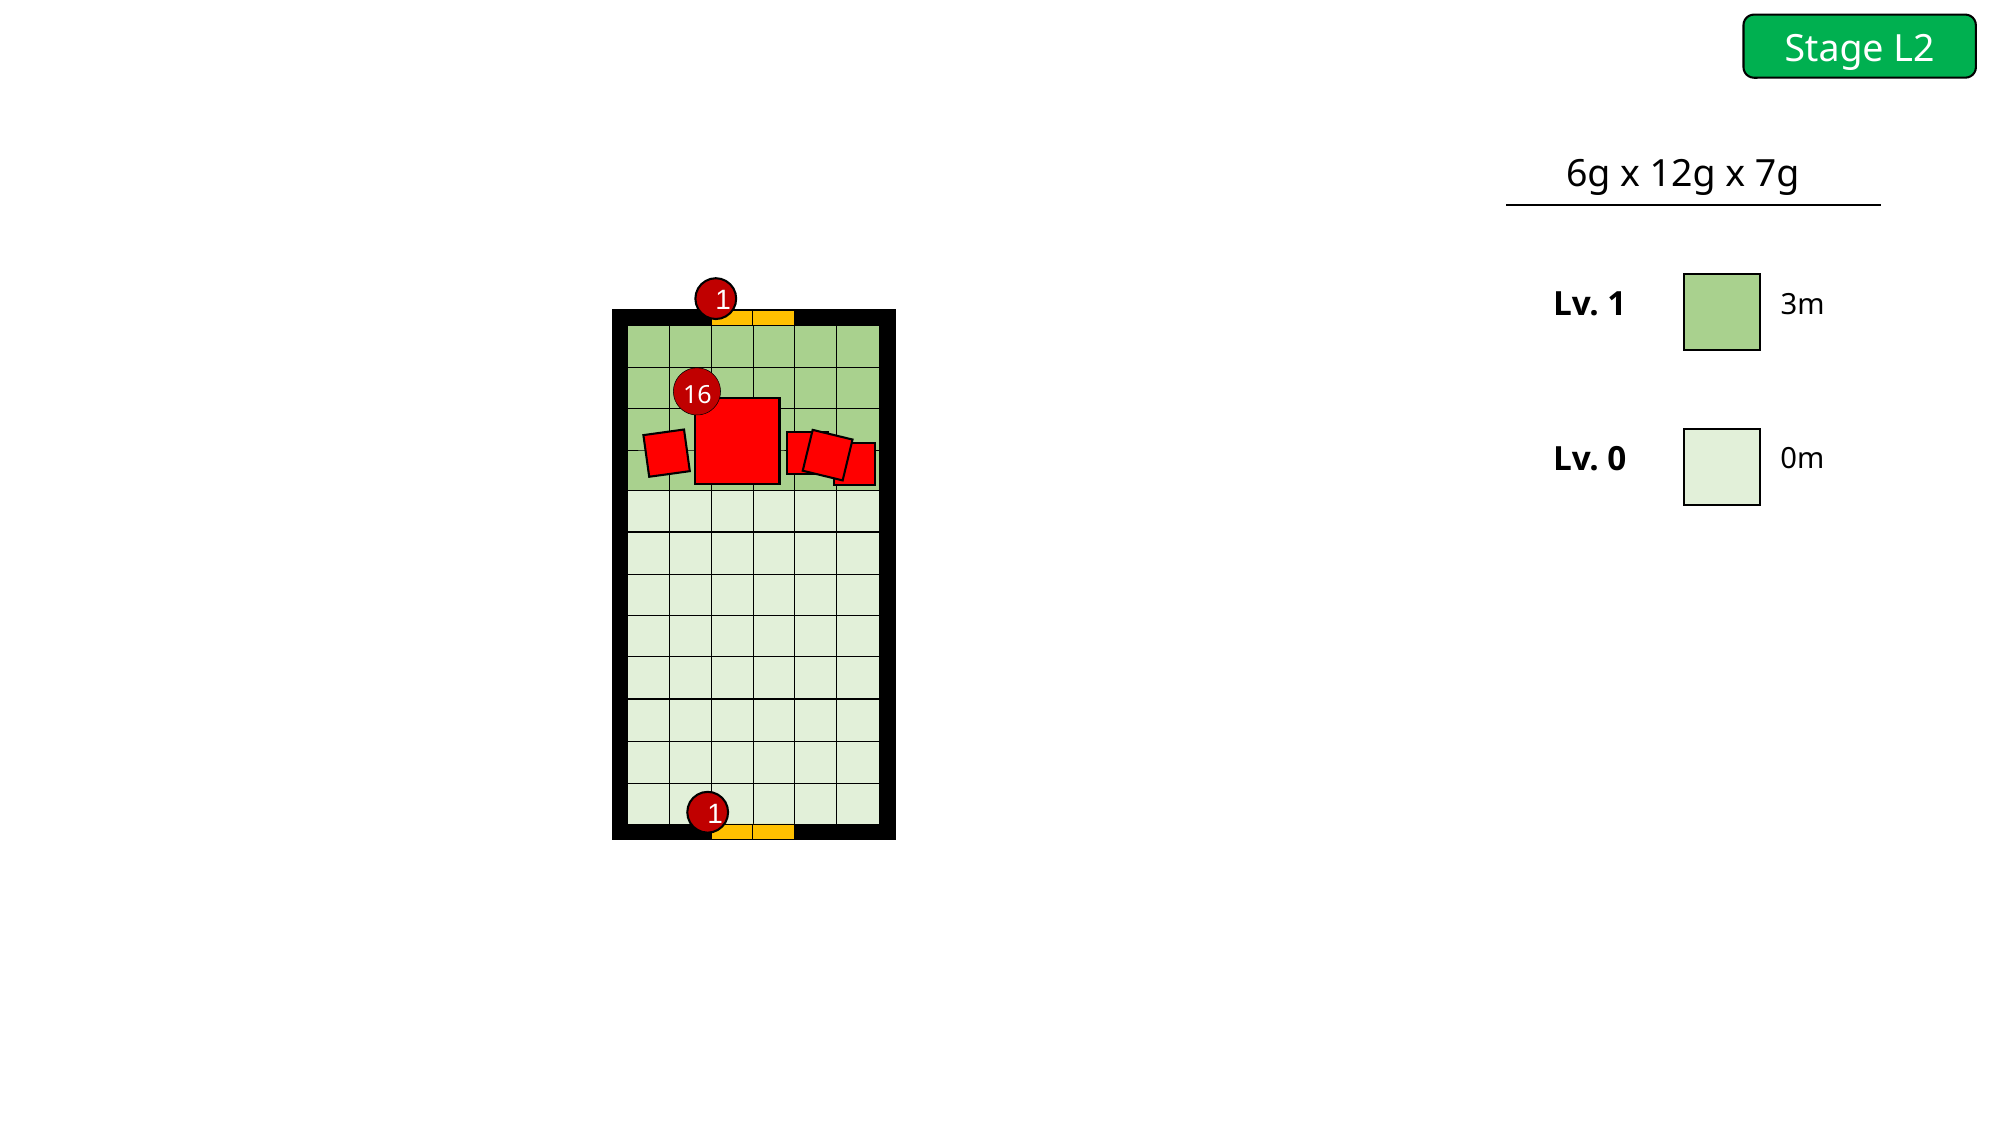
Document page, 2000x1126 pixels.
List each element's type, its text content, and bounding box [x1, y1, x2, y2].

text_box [613, 278, 896, 839]
text_box 6g x 12g x 7g [1551, 141, 1933, 202]
text_box Stage L2 [1742, 13, 1977, 79]
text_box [1538, 274, 1882, 505]
